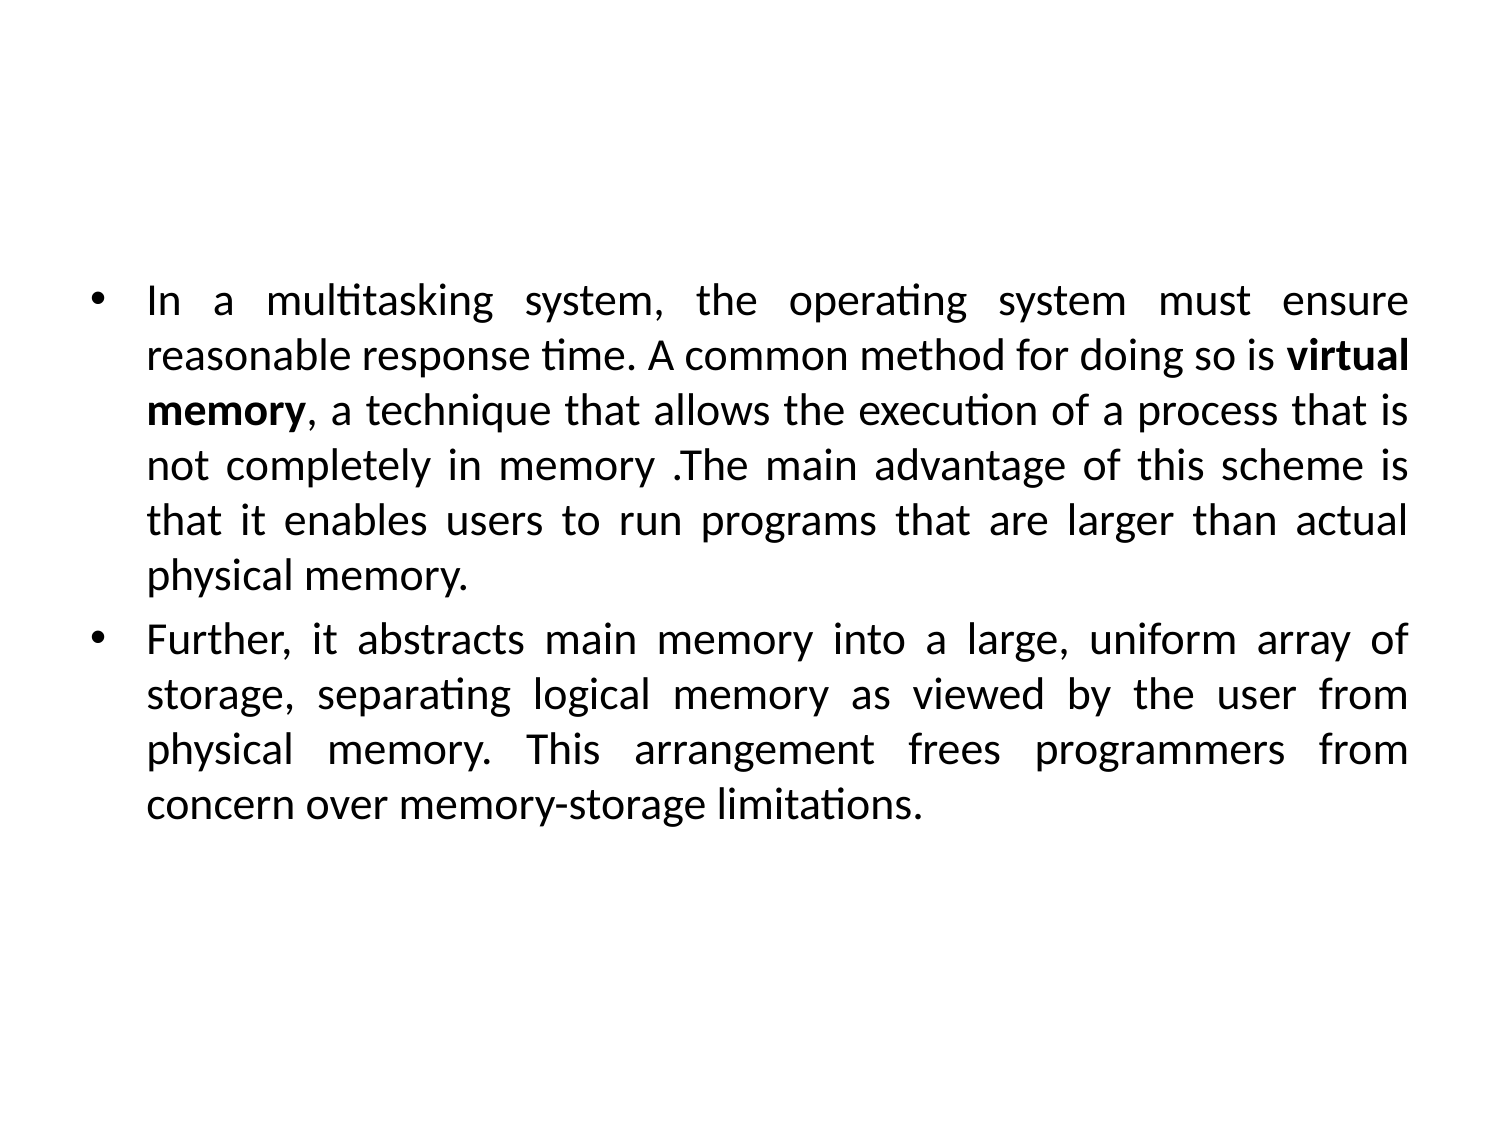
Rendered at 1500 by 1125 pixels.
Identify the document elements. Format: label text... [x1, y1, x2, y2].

list In a multitasking system, the operating system must ensure reasonable response time. A common method for doing so is virtual memory, a technique that allows the execution of a process that is not completely in memory .The main advantage of this scheme is that it enables users to run programs that are larger than actual physical memory. Further, it abstracts main memory into a large, uniform array of storage, separating logical memory as viewed by the user from physical memory. This arrangement frees programmers from concern over memory-storage limitations. [75, 262, 1425, 1005]
